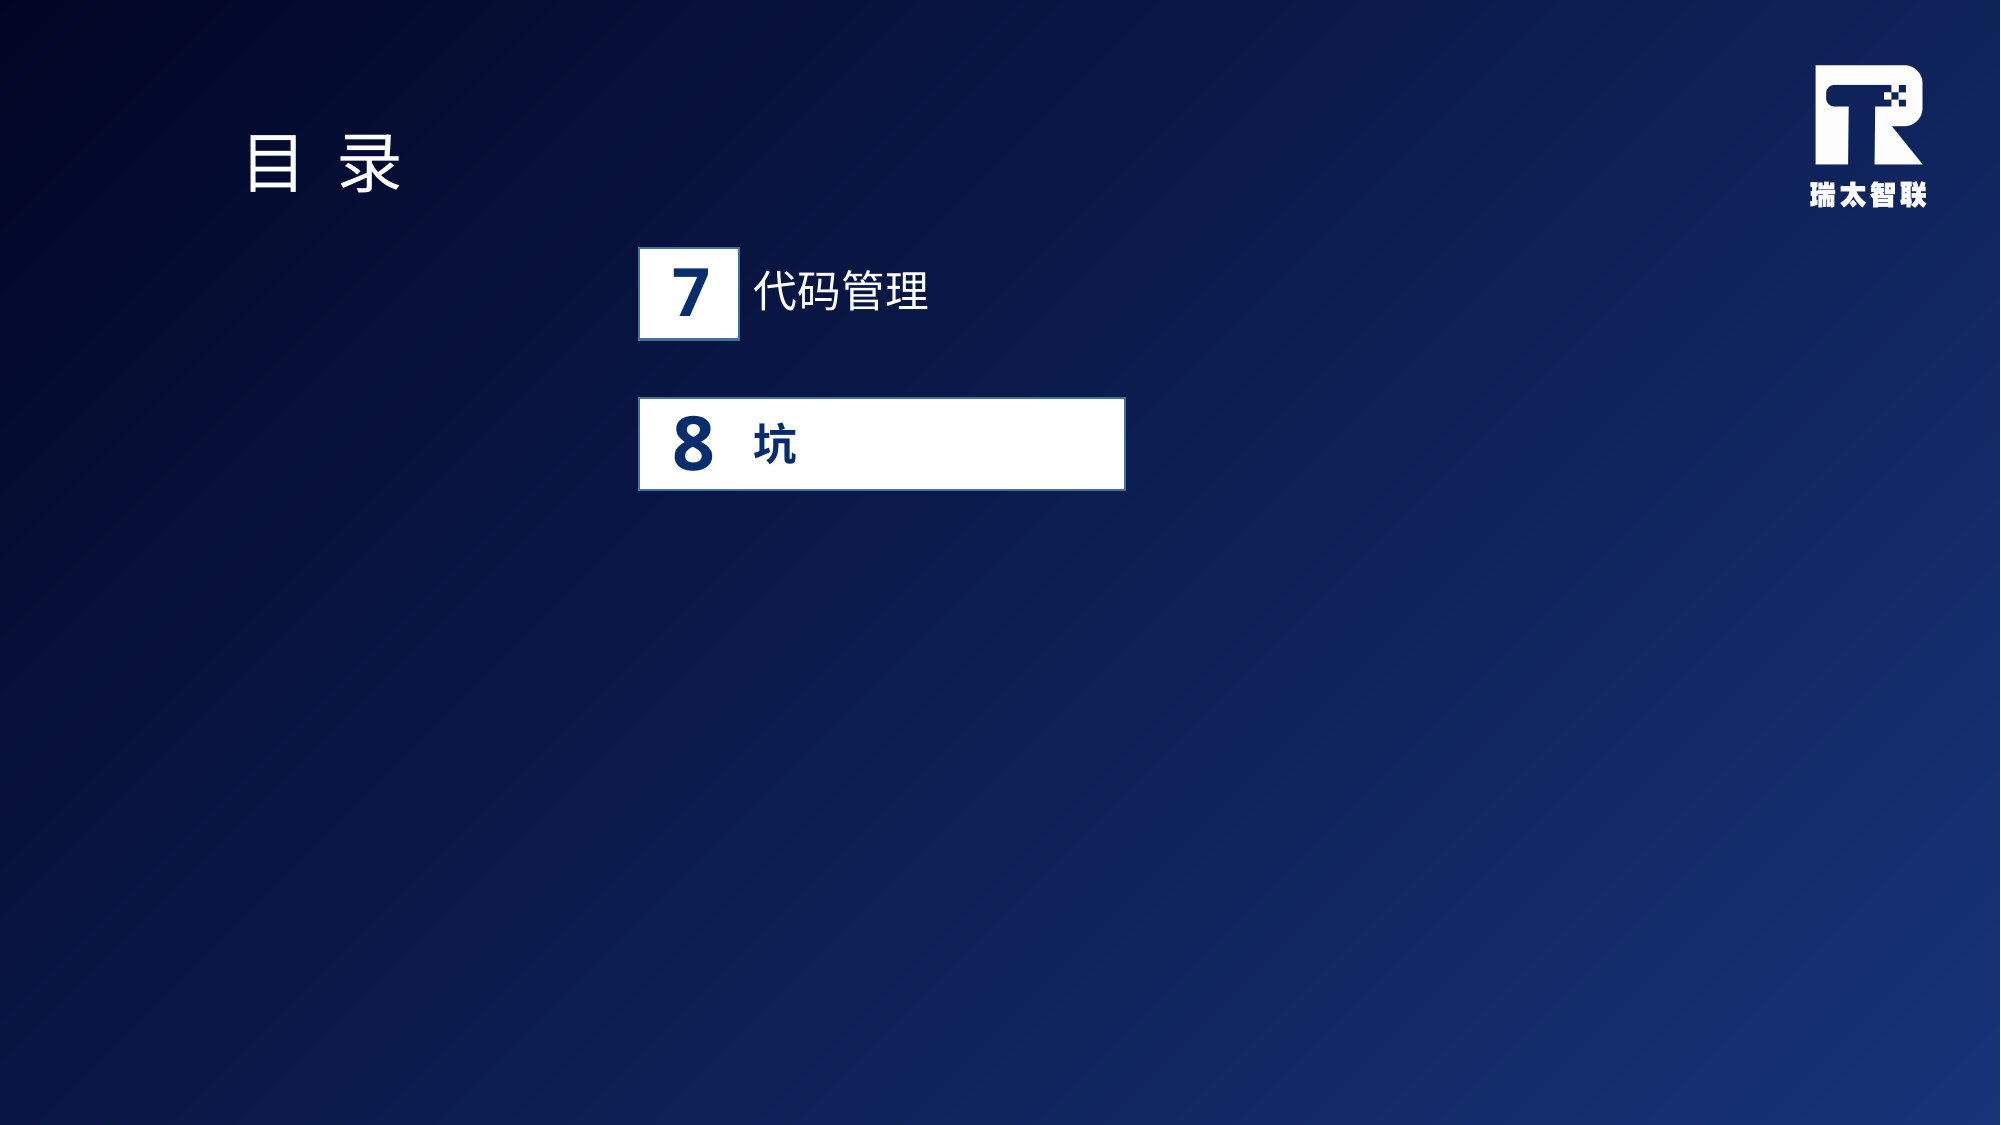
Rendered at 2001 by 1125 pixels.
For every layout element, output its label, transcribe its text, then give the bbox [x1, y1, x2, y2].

text_box [638, 247, 739, 340]
text_box 目 录 [225, 113, 465, 208]
text_box [638, 398, 1125, 491]
text_box 7 [657, 251, 708, 326]
text_box 8 [657, 398, 709, 473]
picture [1807, 63, 1927, 210]
text_box 坑 [738, 401, 1203, 491]
text_box 代码管理 [738, 261, 1245, 315]
